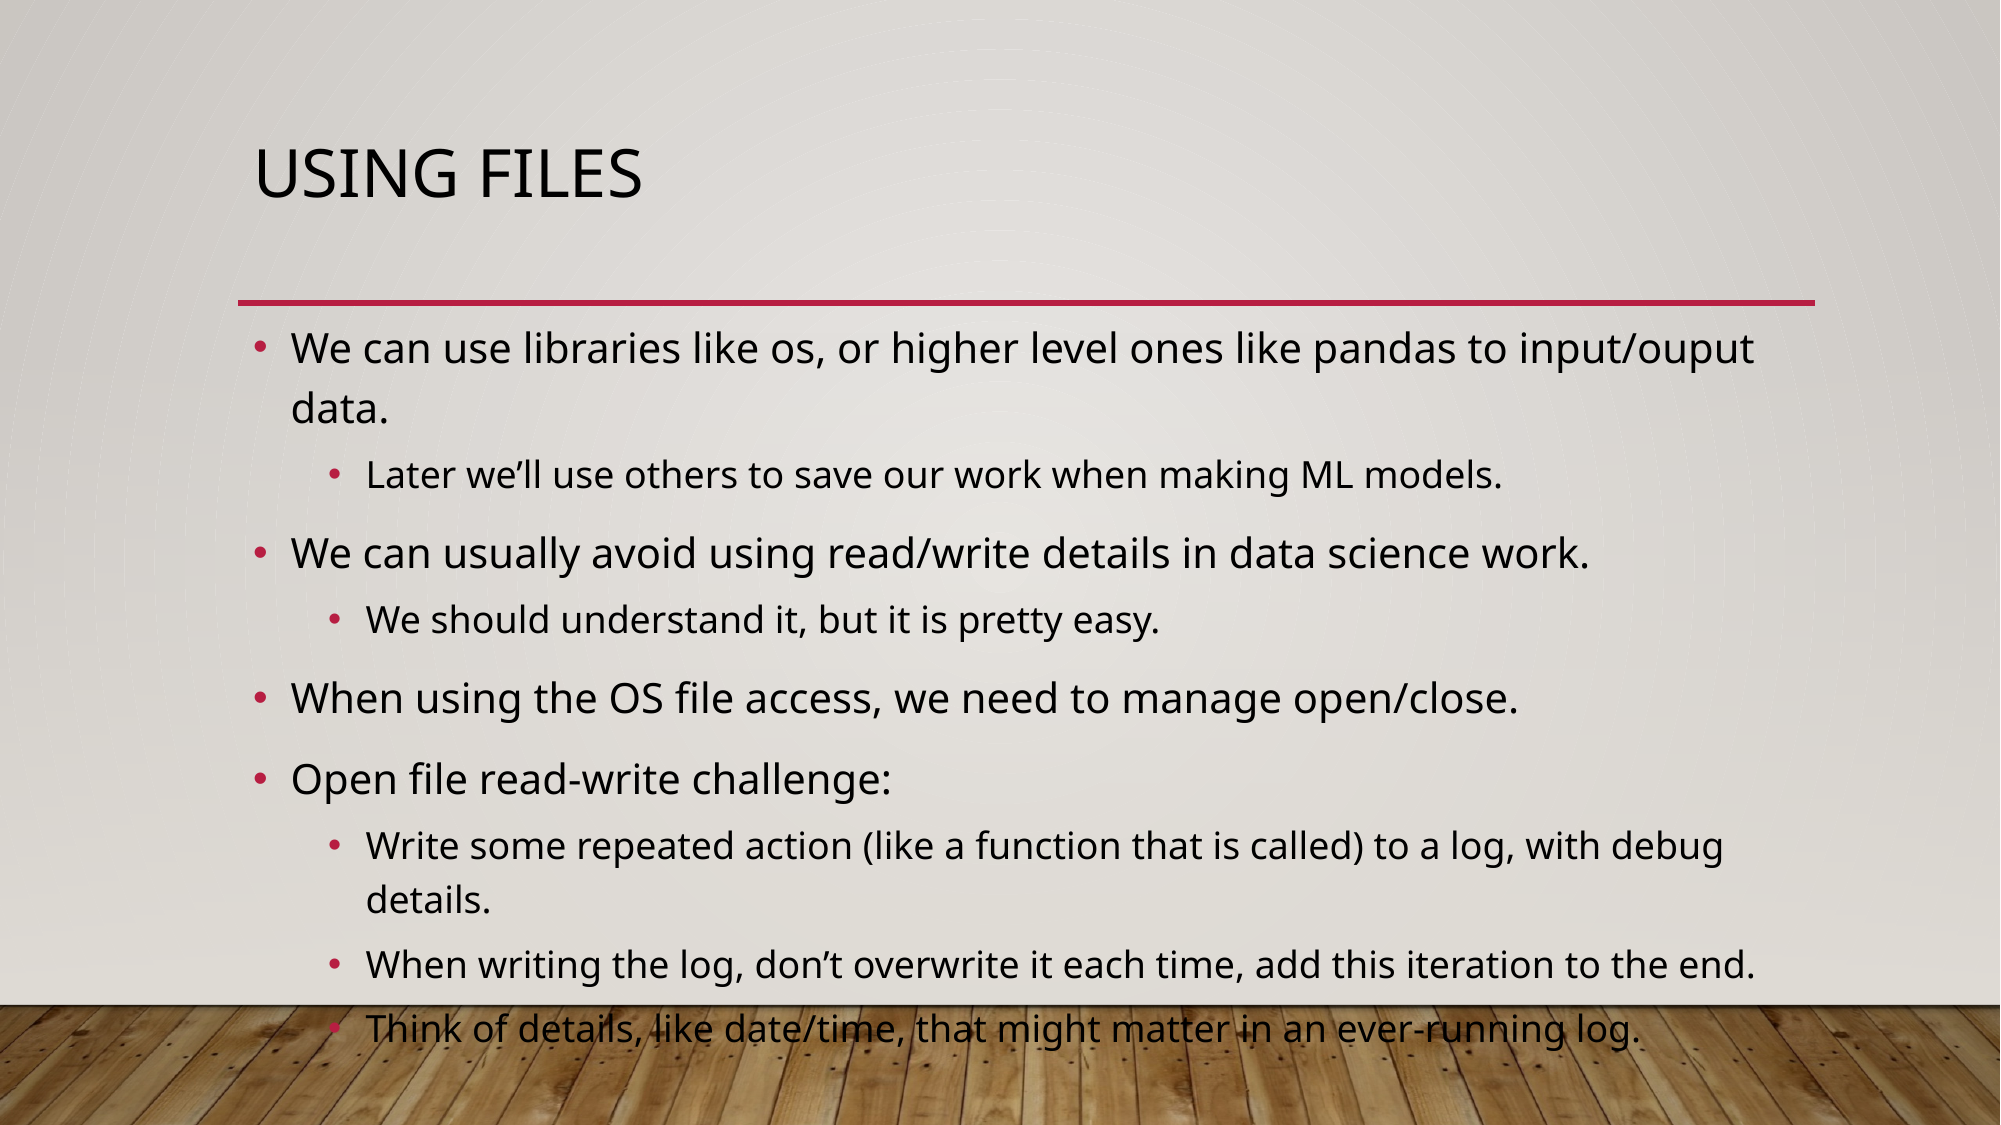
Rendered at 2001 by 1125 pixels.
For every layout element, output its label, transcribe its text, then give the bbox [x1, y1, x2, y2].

title Using Files [238, 131, 1814, 304]
list We can use libraries like os, or higher level ones like pandas to input/ouput data. Later we’ll use others to save our work when making ML models. We can usually avoid using read/write details in data science work. We should understand it, but it is pretty easy. When using the OS file access, we need to manage open/close. Open file read-write challenge: Write some repeated action (like a function that is called) to a log, with debug details. When writing the log, don’t overwrite it each time, add this iteration to the end. Think of details, like date/time, that might matter in an ever-running log. [238, 304, 1814, 1001]
picture [0, 1005, 2000, 1125]
